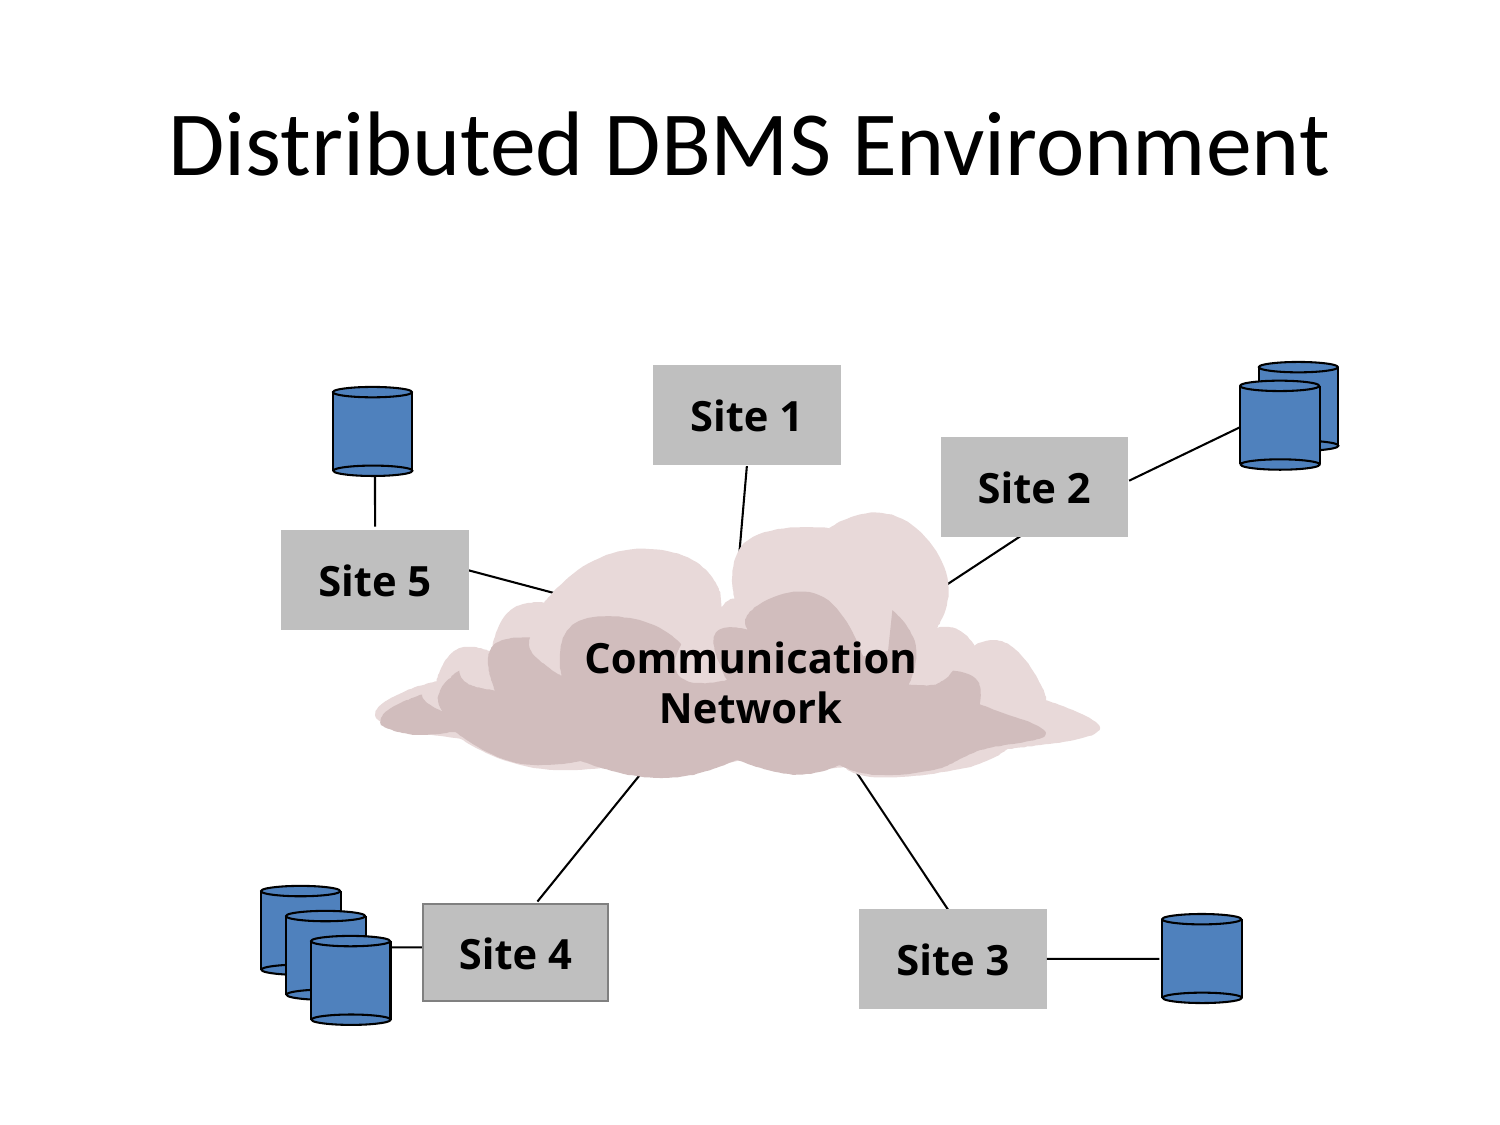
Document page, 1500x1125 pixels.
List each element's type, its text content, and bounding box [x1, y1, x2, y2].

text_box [332, 386, 413, 477]
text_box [1161, 913, 1242, 1004]
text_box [1258, 361, 1339, 452]
text_box Site 1 [654, 366, 840, 464]
text_box Site 5 [282, 530, 369, 629]
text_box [285, 910, 366, 1001]
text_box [260, 885, 341, 976]
text_box Site 2 [941, 437, 1128, 536]
text_box Site 3 [860, 909, 1046, 1008]
title Distributed DBMS Environment [75, 45, 1425, 233]
text_box Site 4 [422, 903, 609, 1002]
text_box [310, 935, 391, 1026]
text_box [374, 512, 1101, 779]
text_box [1239, 380, 1320, 470]
